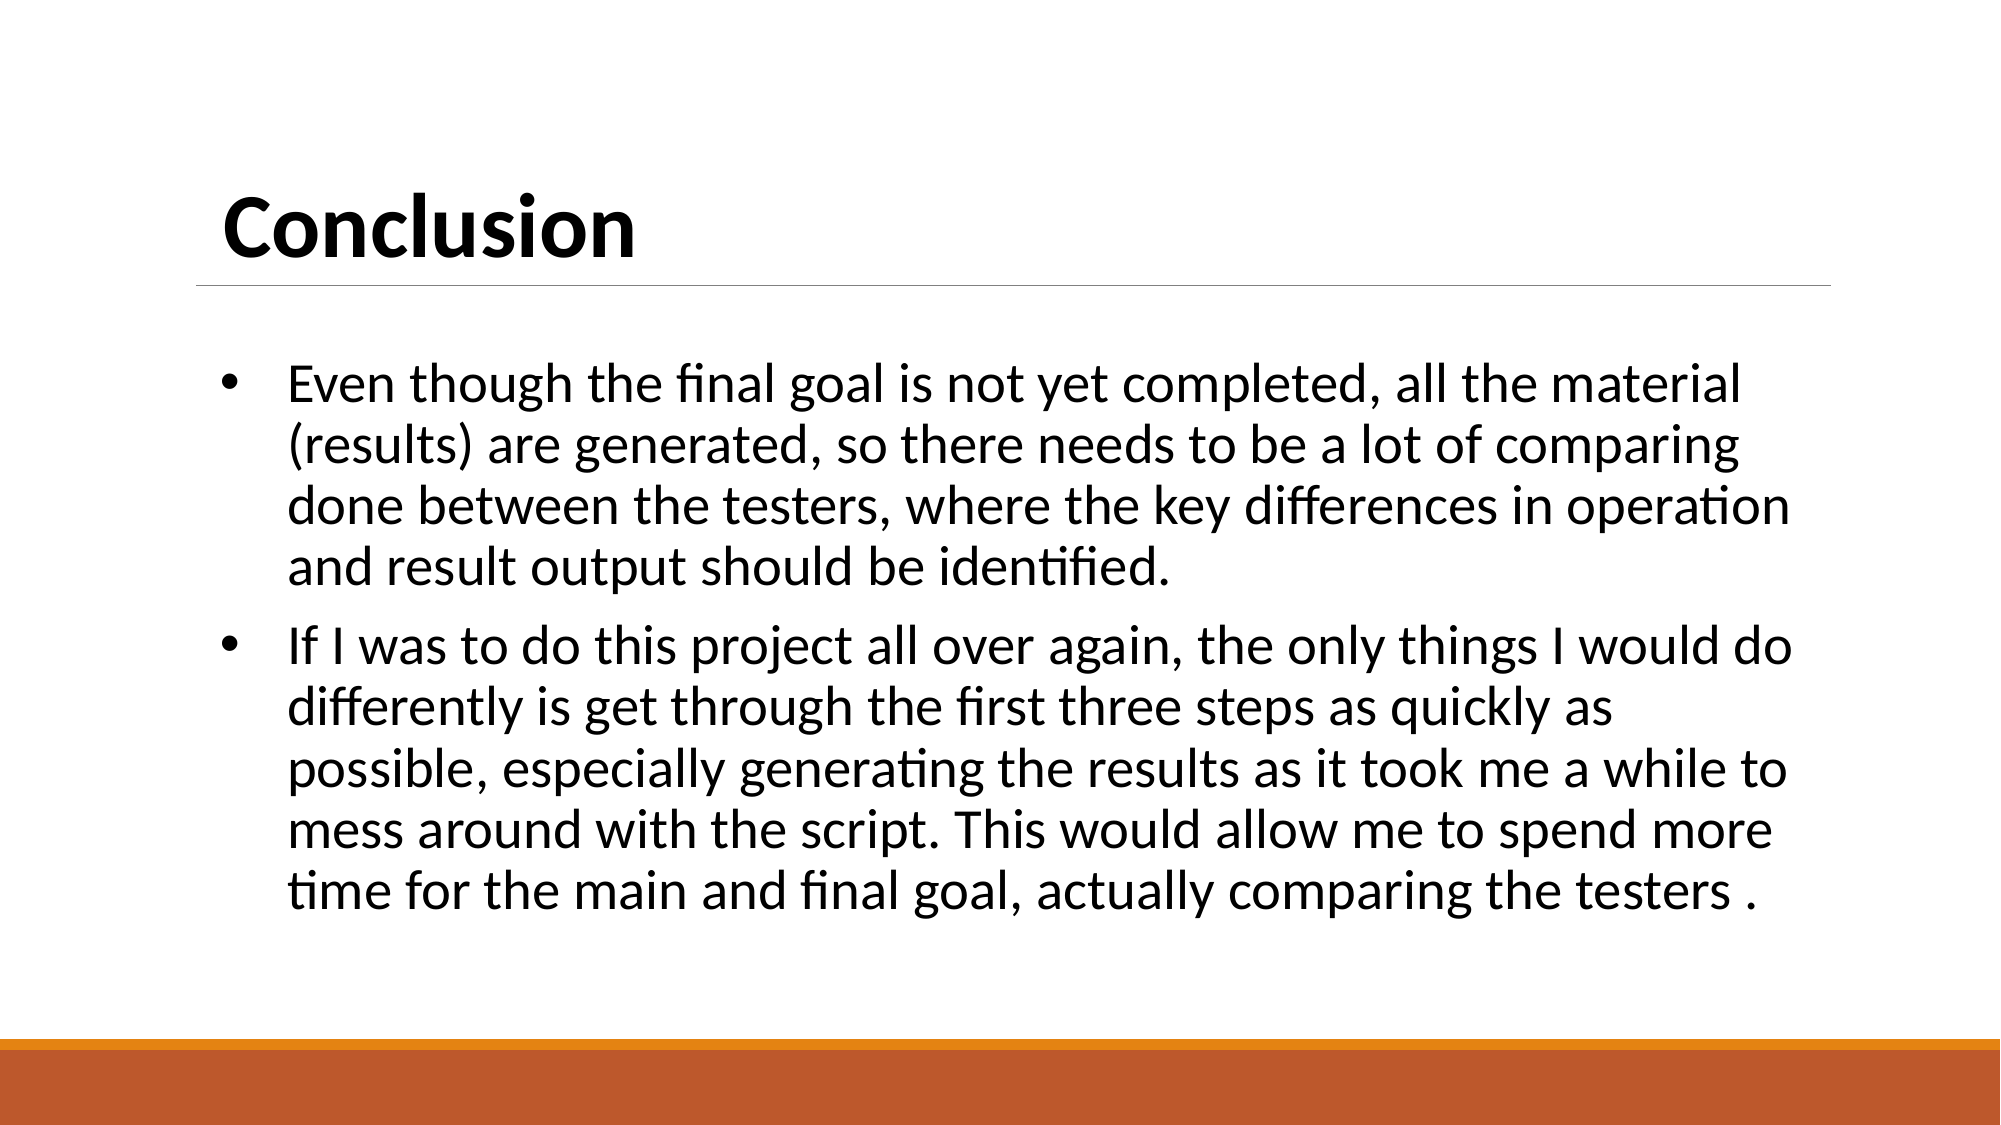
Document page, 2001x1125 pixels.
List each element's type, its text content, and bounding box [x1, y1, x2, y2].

text_box Conclusion [208, 158, 654, 284]
text_box Even though the final goal is not yet completed, all the material (results) are generated, so there needs to be a lot of comparing done between the testers, where the key differences in operation and result output should be identified. If I was to do this project all over again, the only things I would do differently is get through the first three steps as quickly as possible, especially generating the results as it took me a while to mess around with the script. This would allow me to spend more time for the main and final goal, actually comparing the testers . [204, 345, 1811, 985]
